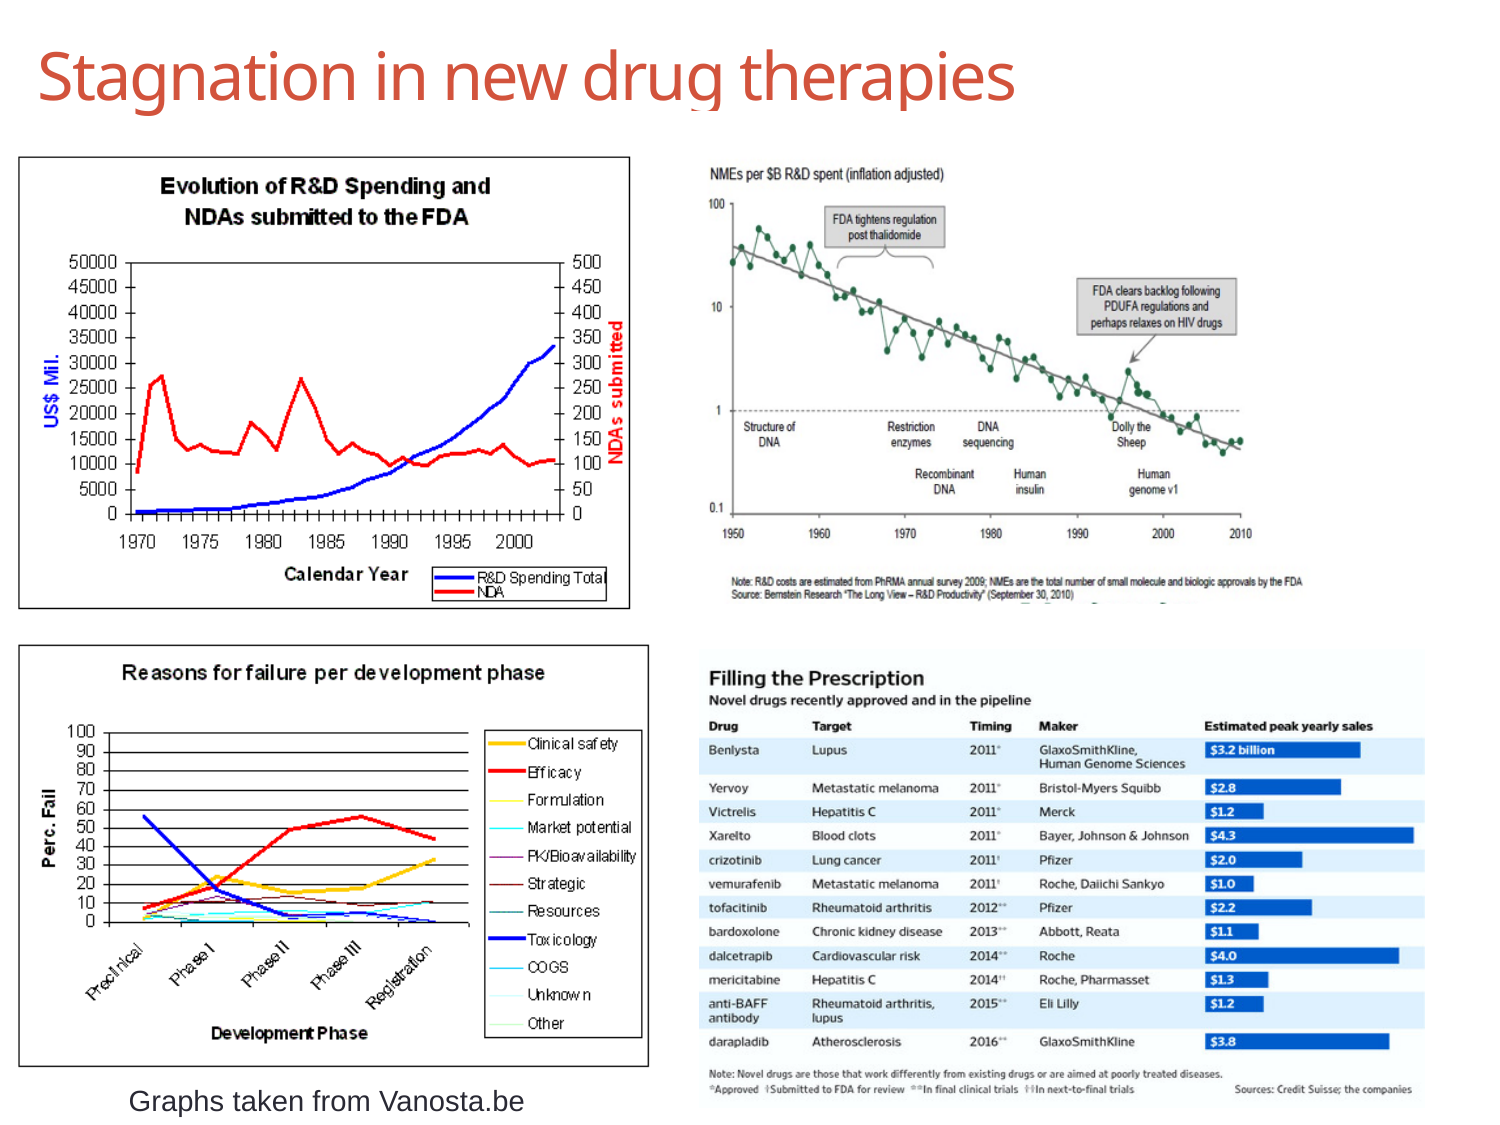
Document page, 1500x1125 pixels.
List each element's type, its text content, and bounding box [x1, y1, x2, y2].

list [656, 110, 1306, 572]
picture [724, 550, 1351, 605]
title Stagnation in new drug therapies [22, 25, 1459, 122]
picture [12, 149, 638, 618]
picture [12, 637, 657, 1076]
text_box Graphs taken from Vanosta.be [113, 1083, 541, 1125]
picture [699, 649, 1426, 1108]
